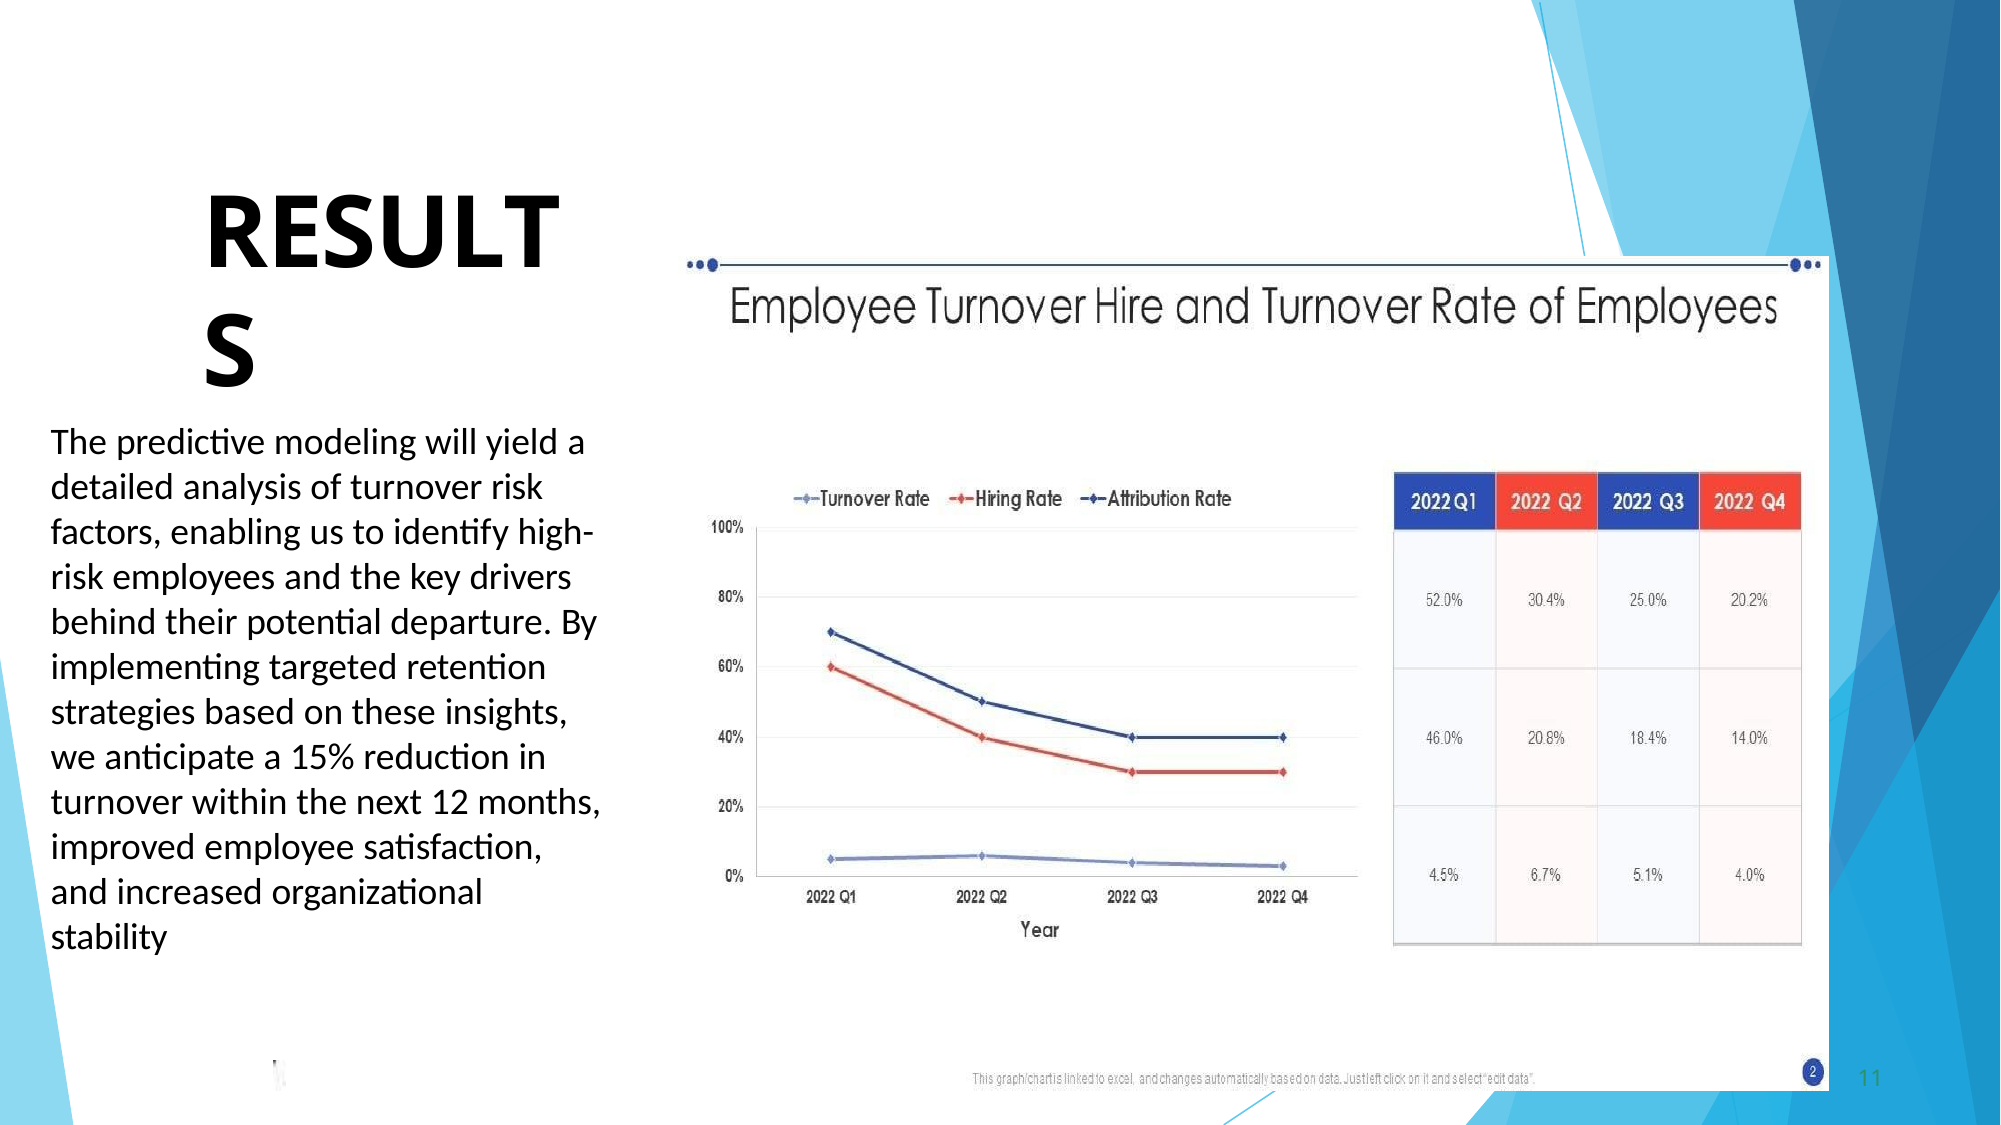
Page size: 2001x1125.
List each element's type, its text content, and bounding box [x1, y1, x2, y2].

text_box The predictive modeling will yield a detailed analysis of turnover risk factors, enabling us to identify high- risk employees and the key drivers behind their potential departure. By implementing targeted retention strategies based on these insights, we anticipate a 15% reduction in turnover within the next 12 months, improved employee satisfaction, and increased organizational stability [48, 414, 606, 957]
picture [273, 1060, 287, 1091]
slide_number 11 [1851, 1062, 1891, 1125]
picture [677, 255, 1829, 1091]
title RESULTS [200, 164, 599, 407]
